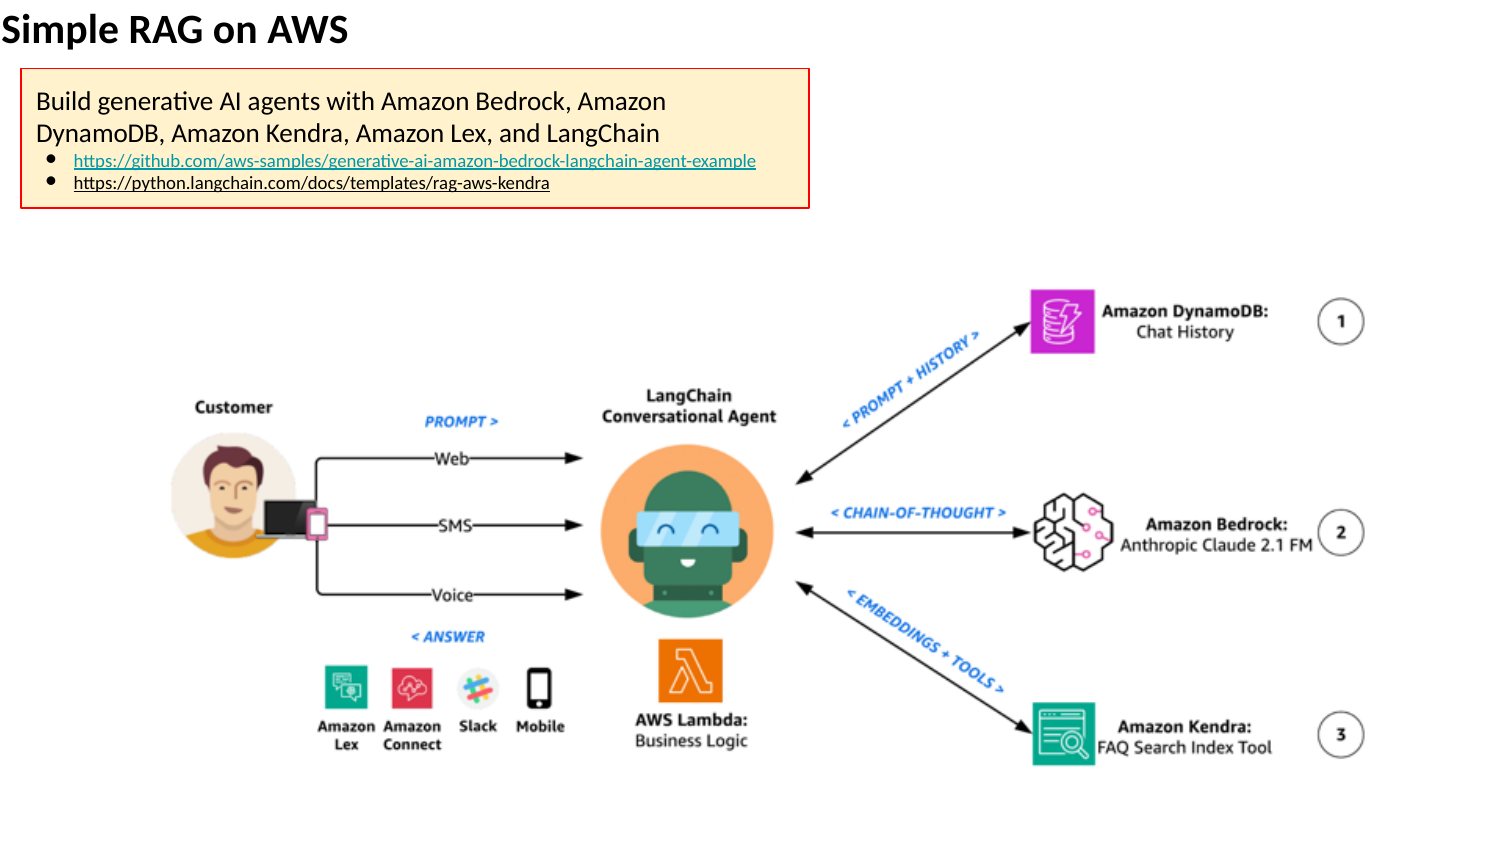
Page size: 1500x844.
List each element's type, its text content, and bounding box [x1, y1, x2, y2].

text_box Build generative AI agents with Amazon Bedrock, Amazon DynamoDB, Amazon Kendra, Amazon Lex, and LangChain https://github.com/aws-samples/generative-ai-amazon-bedrock-langchain-agent-example https://python.langchain.com/docs/templates/rag-aws-kendra [20, 68, 809, 209]
text_box Simple RAG on AWS [0, 0, 414, 53]
picture [78, 249, 1405, 814]
